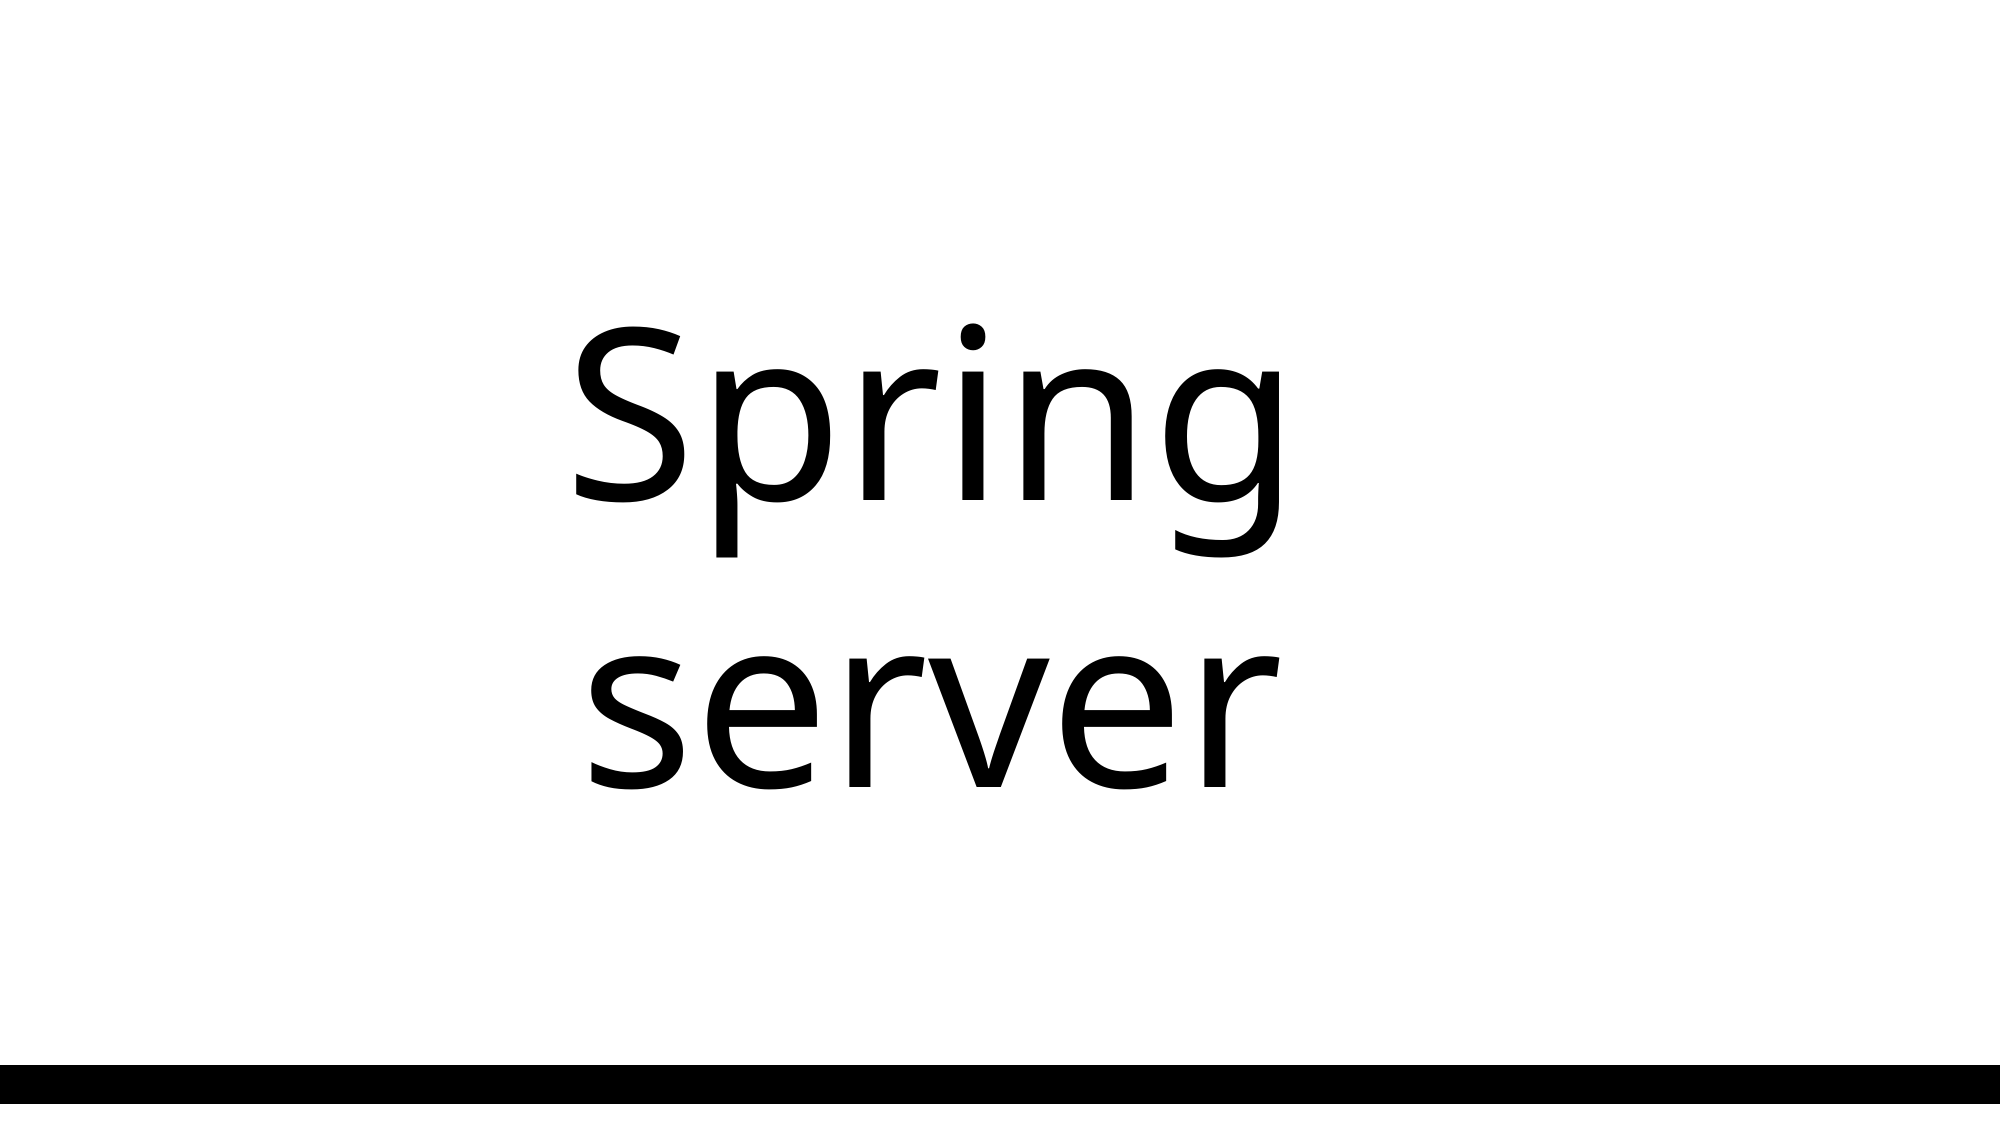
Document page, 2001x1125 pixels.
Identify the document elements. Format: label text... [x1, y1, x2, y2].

text_box Spring server [350, 253, 1514, 843]
text_box [0, 1065, 2000, 1104]
